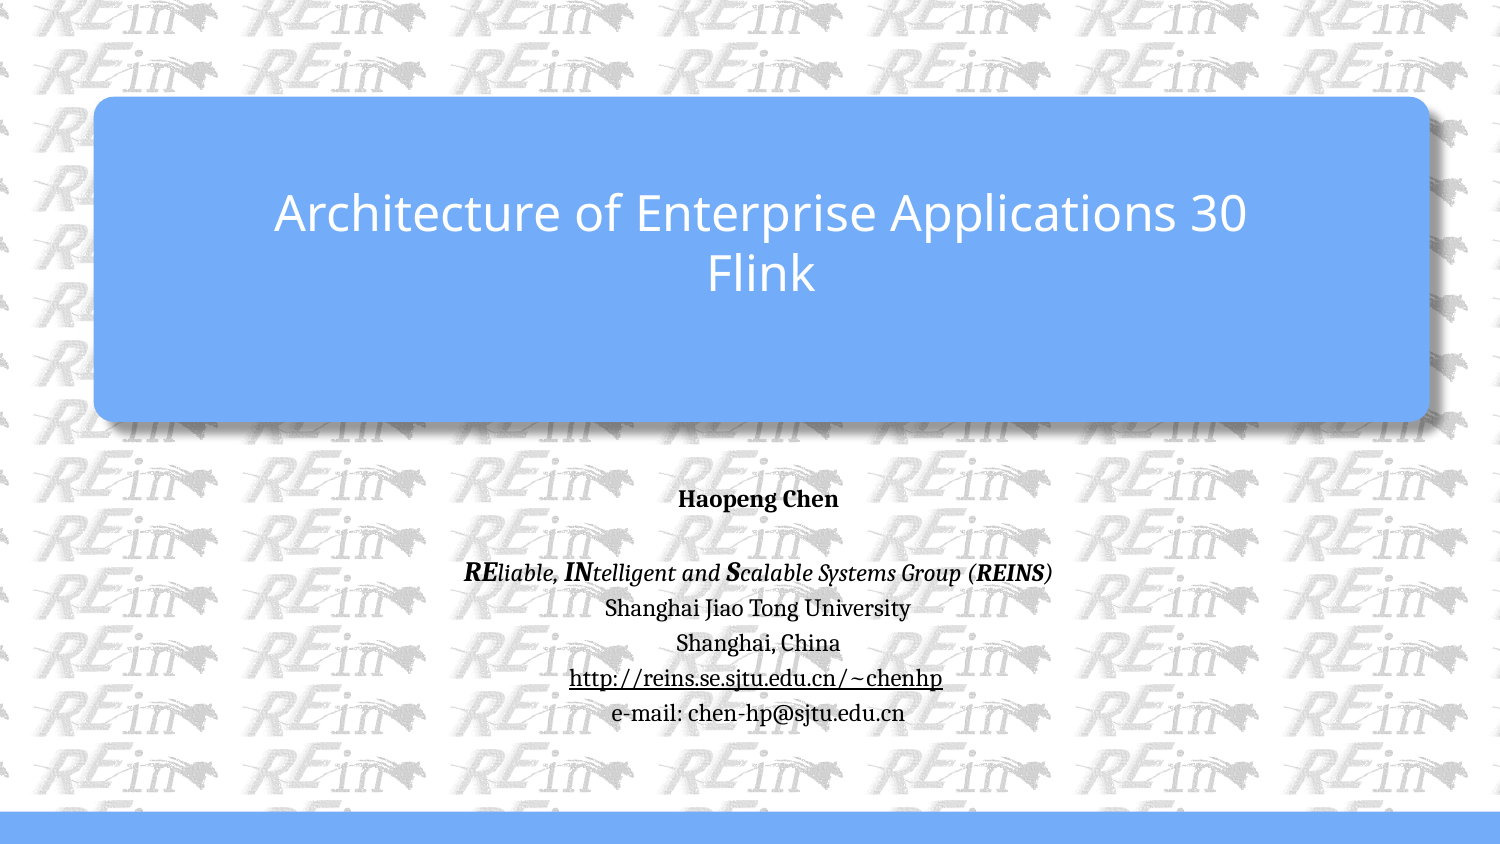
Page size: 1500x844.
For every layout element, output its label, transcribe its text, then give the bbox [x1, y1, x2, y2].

title Architecture of Enterprise Applications 30 Flink [124, 120, 1400, 396]
subtitle Haopeng Chen REliable, INtelligent and Scalable Systems Group (REINS) Shanghai Jiao Tong University Shanghai, China http://reins.se.sjtu.edu.cn/~chenhp e-mail: chen-hp@sjtu.edu.cn [365, 475, 1153, 777]
